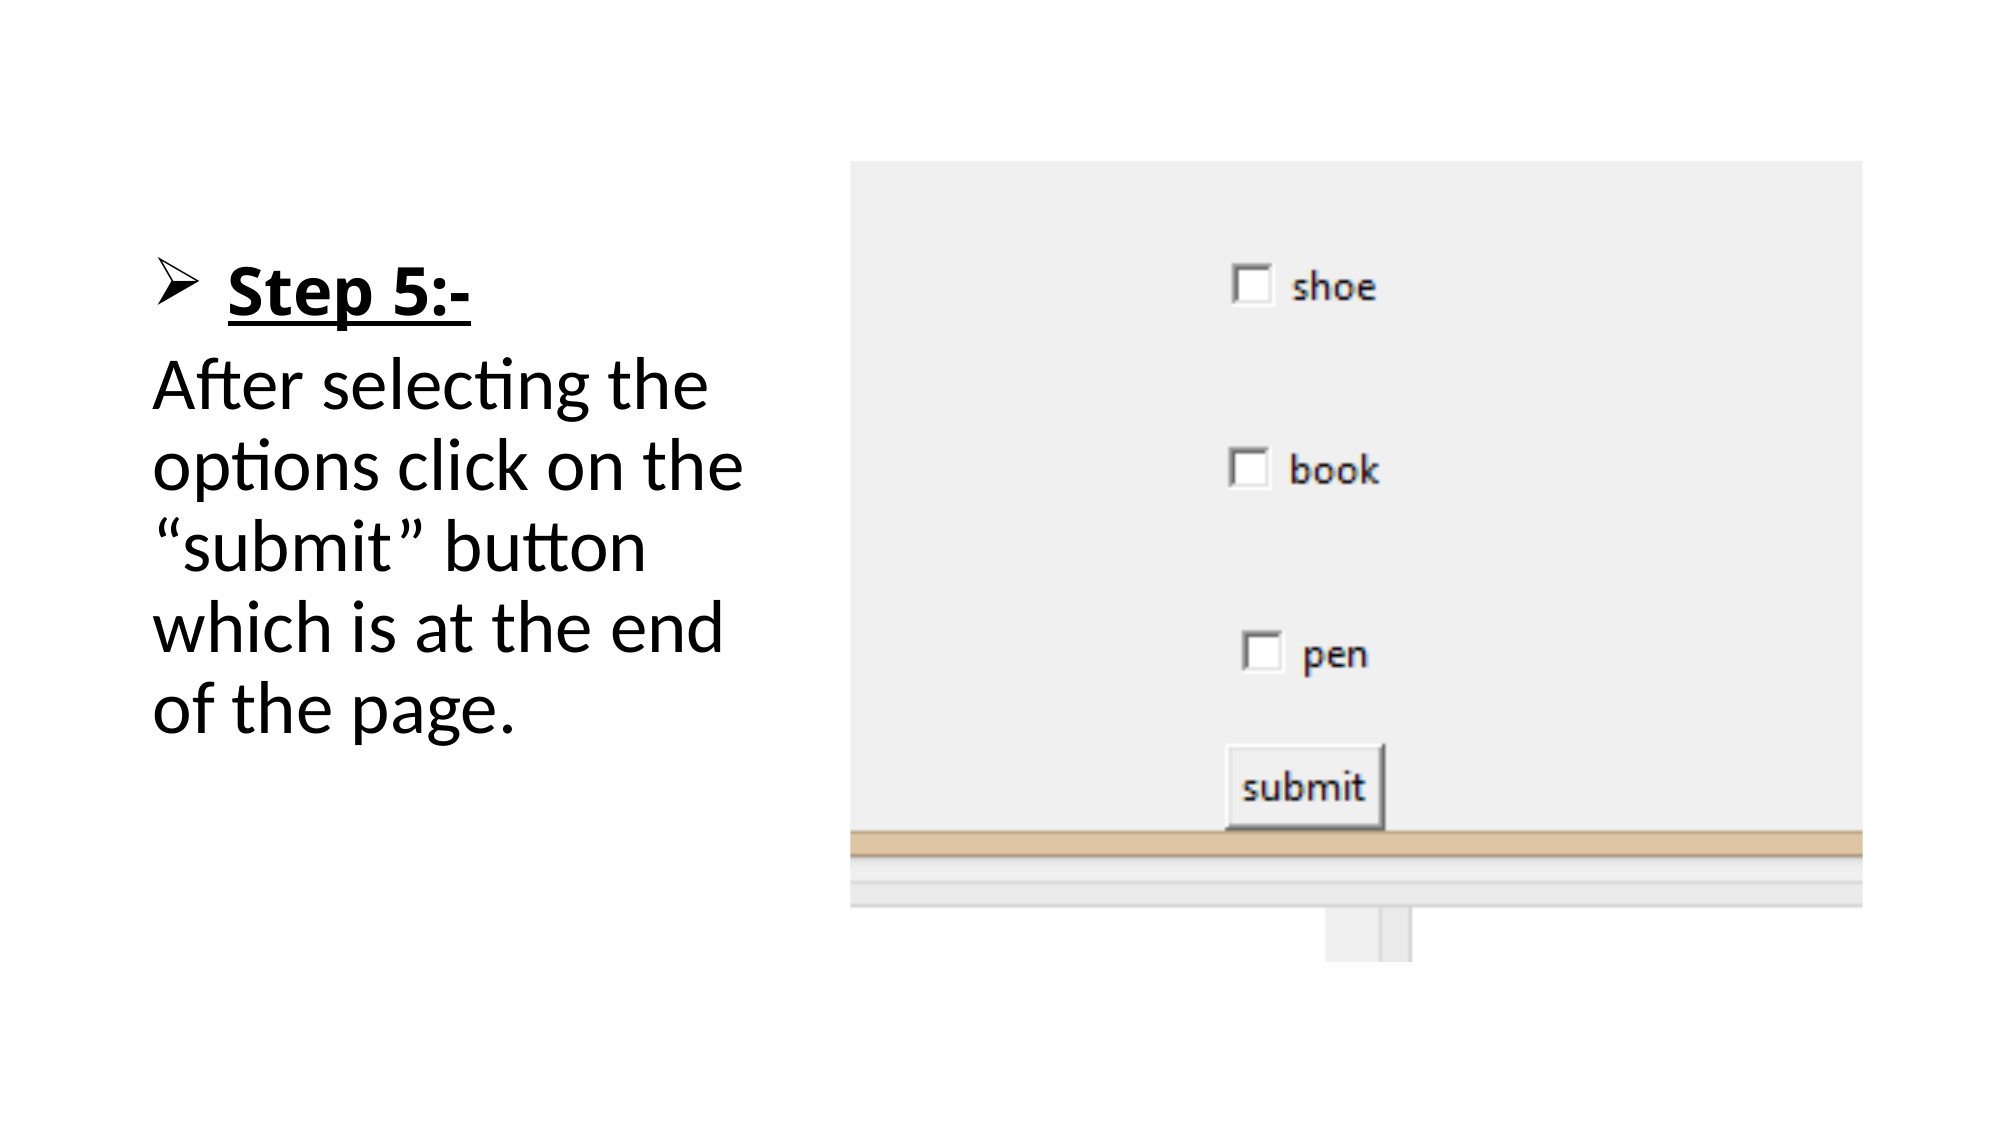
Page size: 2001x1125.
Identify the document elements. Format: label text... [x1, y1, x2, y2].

list After selecting the options click on the “submit” button which is at the end of the page. [137, 337, 783, 963]
title Step 5:- [137, 75, 783, 337]
picture [850, 161, 1863, 962]
